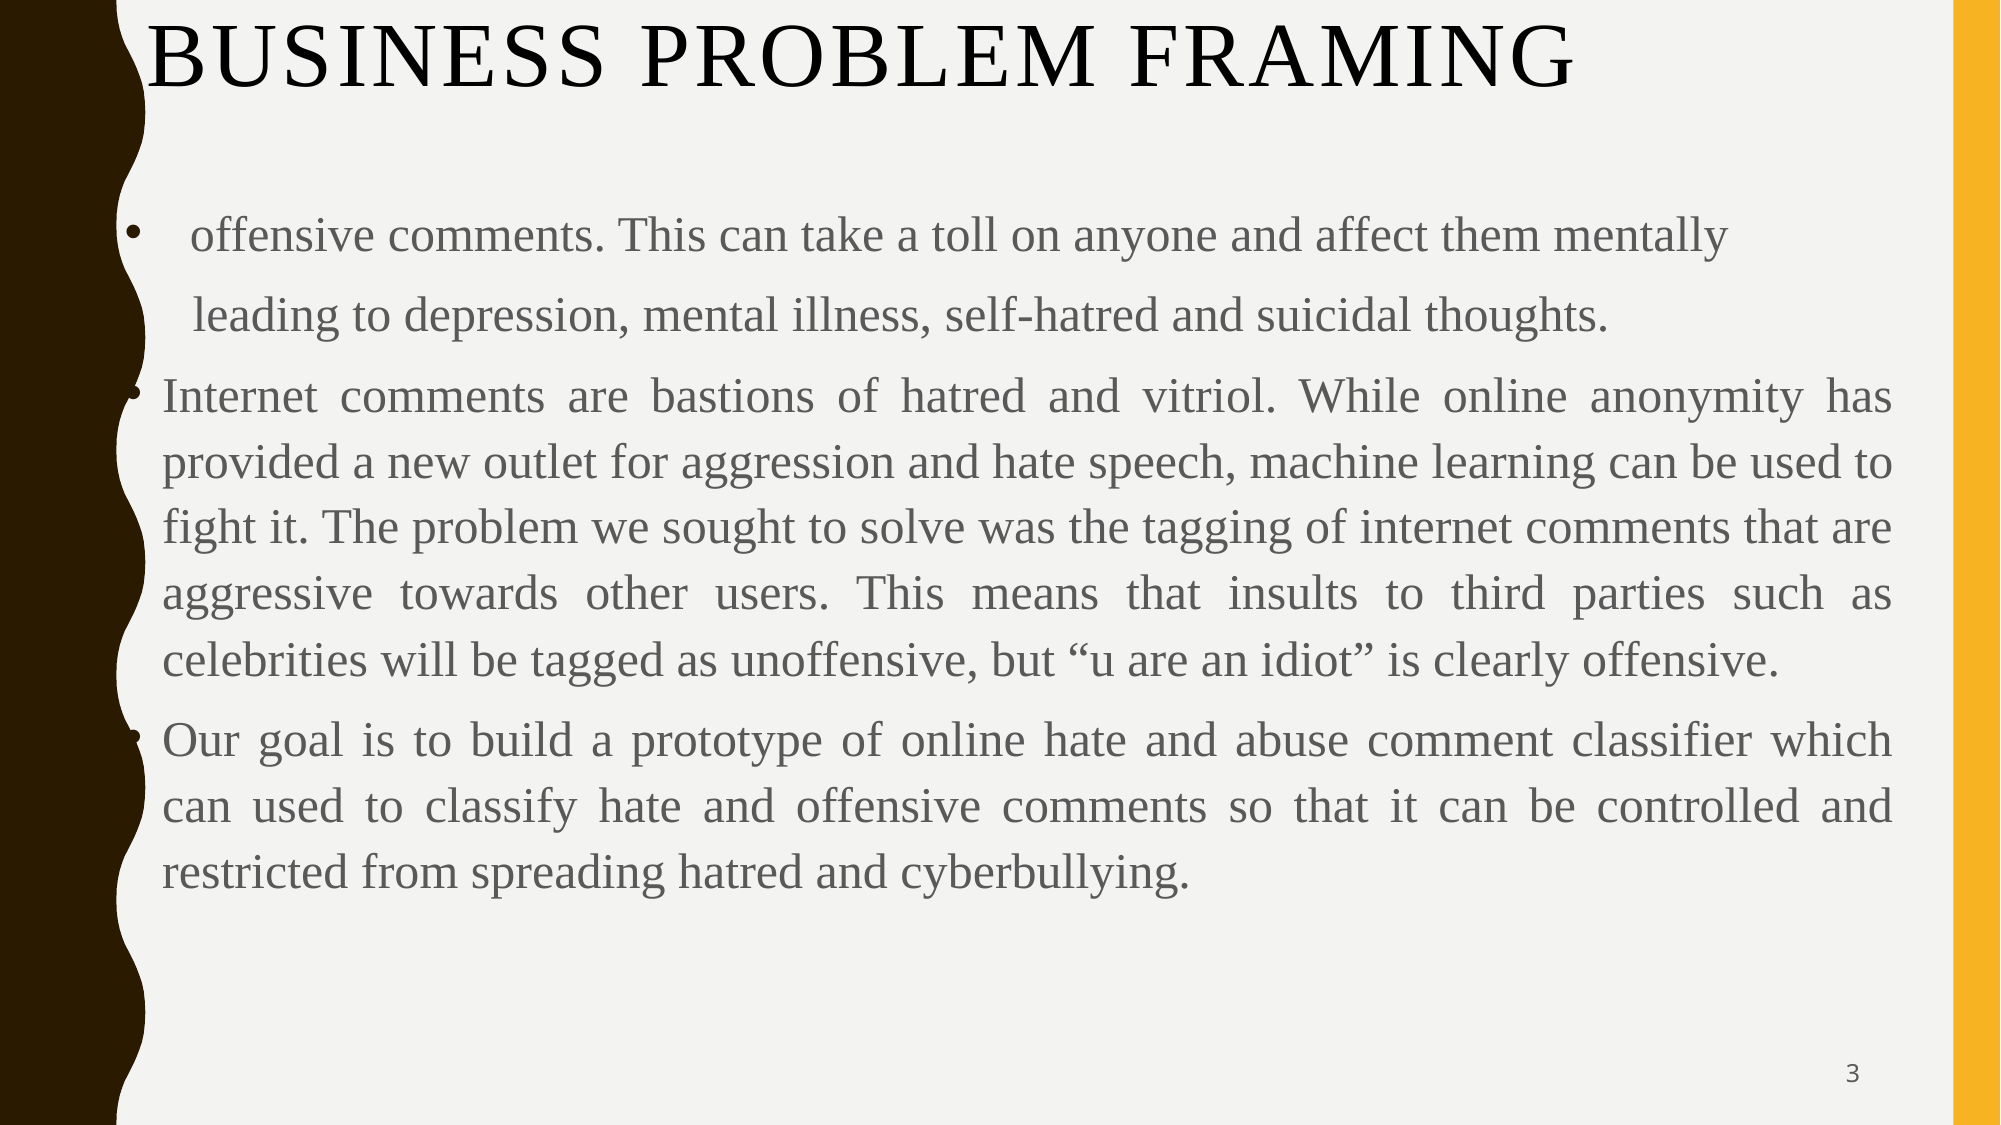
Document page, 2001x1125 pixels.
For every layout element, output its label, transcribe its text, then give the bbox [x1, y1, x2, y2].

list offensive comments. This can take a toll on anyone and affect them mentally leading to depression, mental illness, self-hatred and suicidal thoughts. Internet comments are bastions of hatred and vitriol. While online anonymity has provided a new outlet for aggression and hate speech, machine learning can be used to fight it. The problem we sought to solve was the tagging of internet comments that are aggressive towards other users. This means that insults to third parties such as celebrities will be tagged as unoffensive, but “u are an idiot” is clearly offensive. Our goal is to build a prototype of online hate and abuse comment classifier which can used to classify hate and offensive comments so that it can be controlled and restricted from spreading hatred and cyberbullying. [109, 187, 1910, 930]
slide_number 3 [1412, 1045, 1875, 1103]
title BUSINESS PROBLEM FRAMING [131, 0, 1932, 188]
